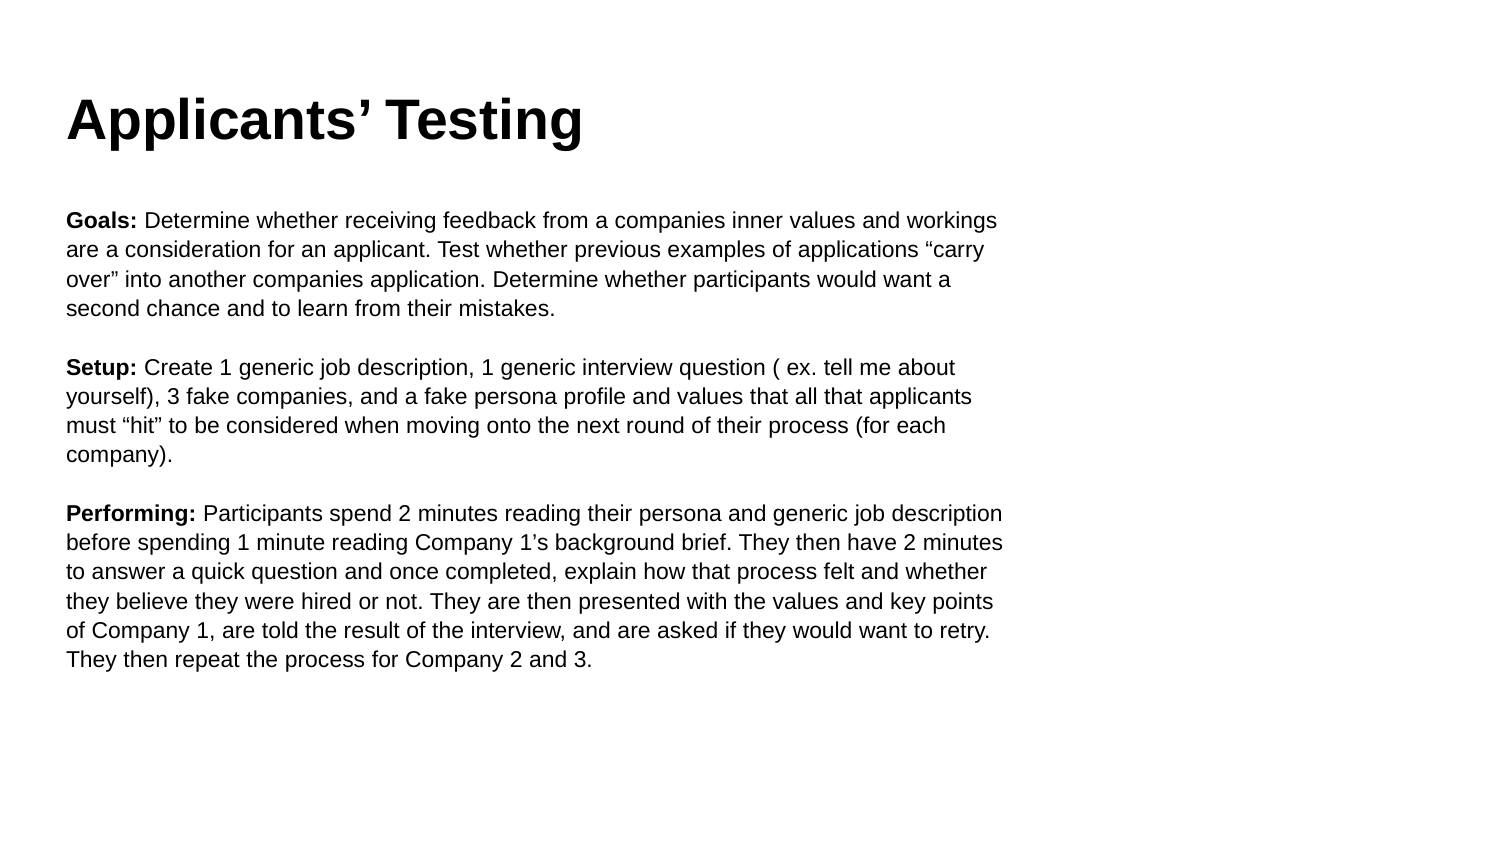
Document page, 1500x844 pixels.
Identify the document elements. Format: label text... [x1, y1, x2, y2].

title Applicants’ Testing [51, 72, 1449, 167]
list Goals: Determine whether receiving feedback from a companies inner values and workings are a consideration for an applicant. Test whether previous examples of applications “carry over” into another companies application. Determine whether participants would want a second chance and to learn from their mistakes. Setup: Create 1 generic job description, 1 generic interview question ( ex. tell me about yourself), 3 fake companies, and a fake persona profile and values that all that applicants must “hit” to be considered when moving onto the next round of their process (for each company). Performing: Participants spend 2 minutes reading their persona and generic job description before spending 1 minute reading Company 1’s background brief. They then have 2 minutes to answer a quick question and once completed, explain how that process felt and whether they believe they were hired or not. They are then presented with the values and key points of Company 1, are told the result of the interview, and are asked if they would want to retry. They then repeat the process for Company 2 and 3. [51, 189, 1036, 750]
